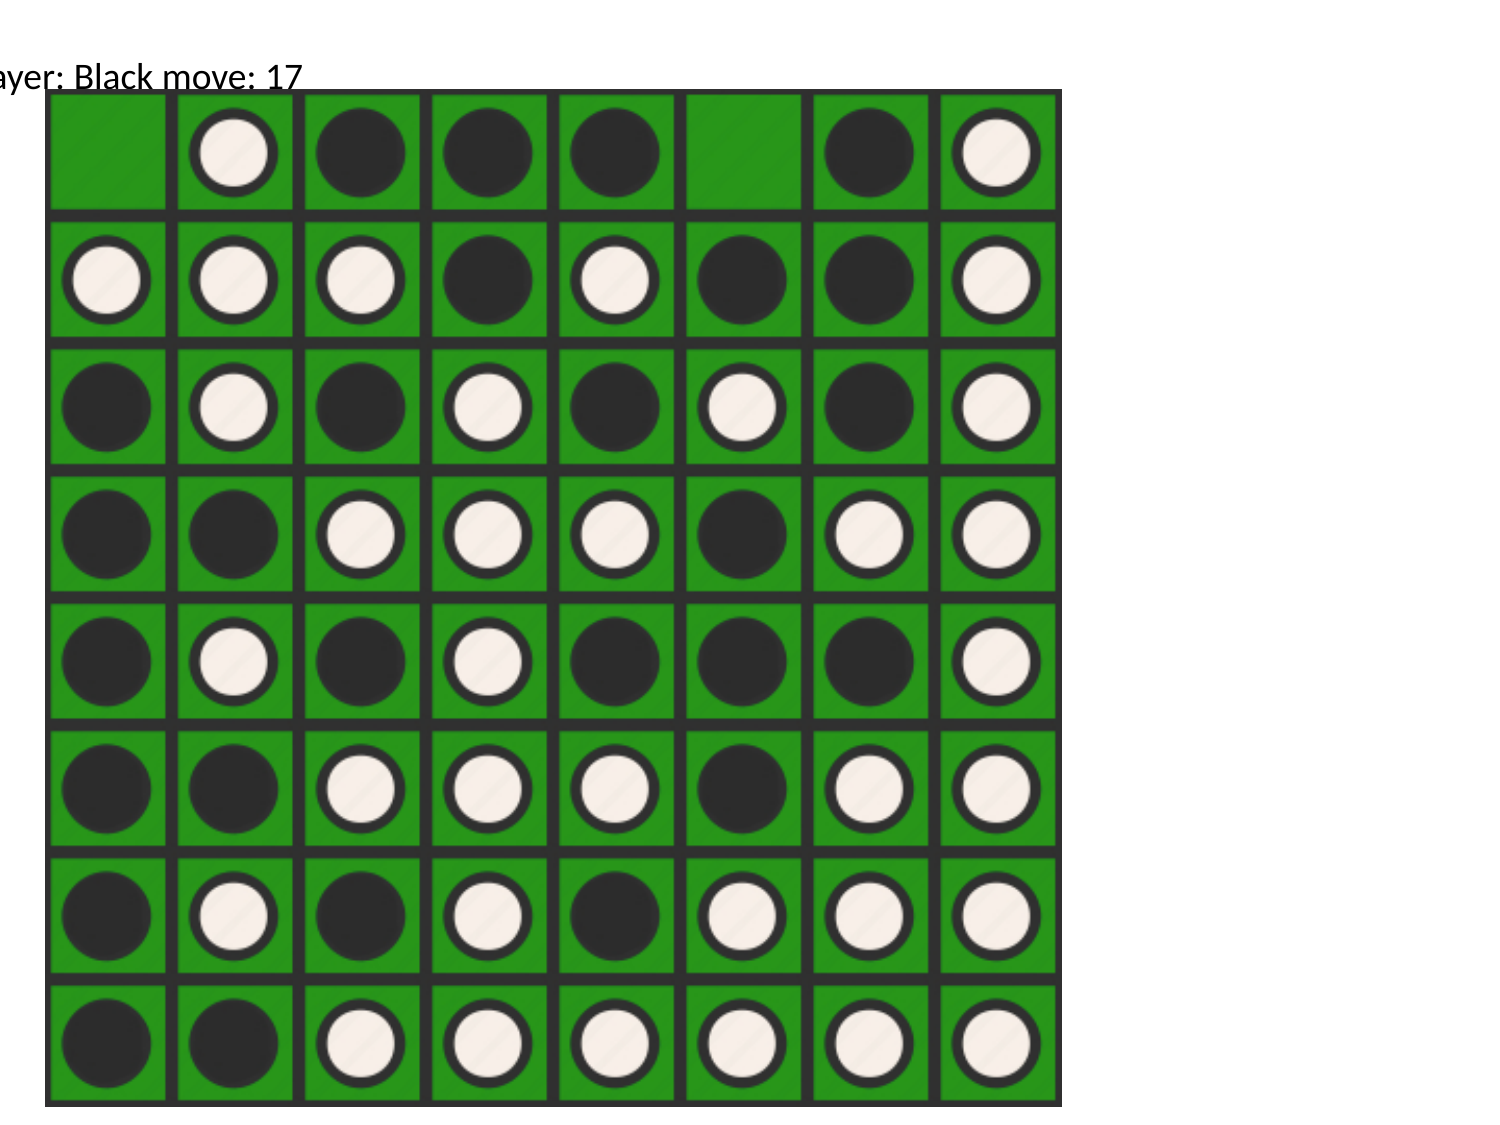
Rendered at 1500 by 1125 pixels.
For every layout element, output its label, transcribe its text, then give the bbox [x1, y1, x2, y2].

picture [44, 89, 1062, 1107]
text_box turn: 59 player: Black move: 17 [0, 44, 319, 105]
